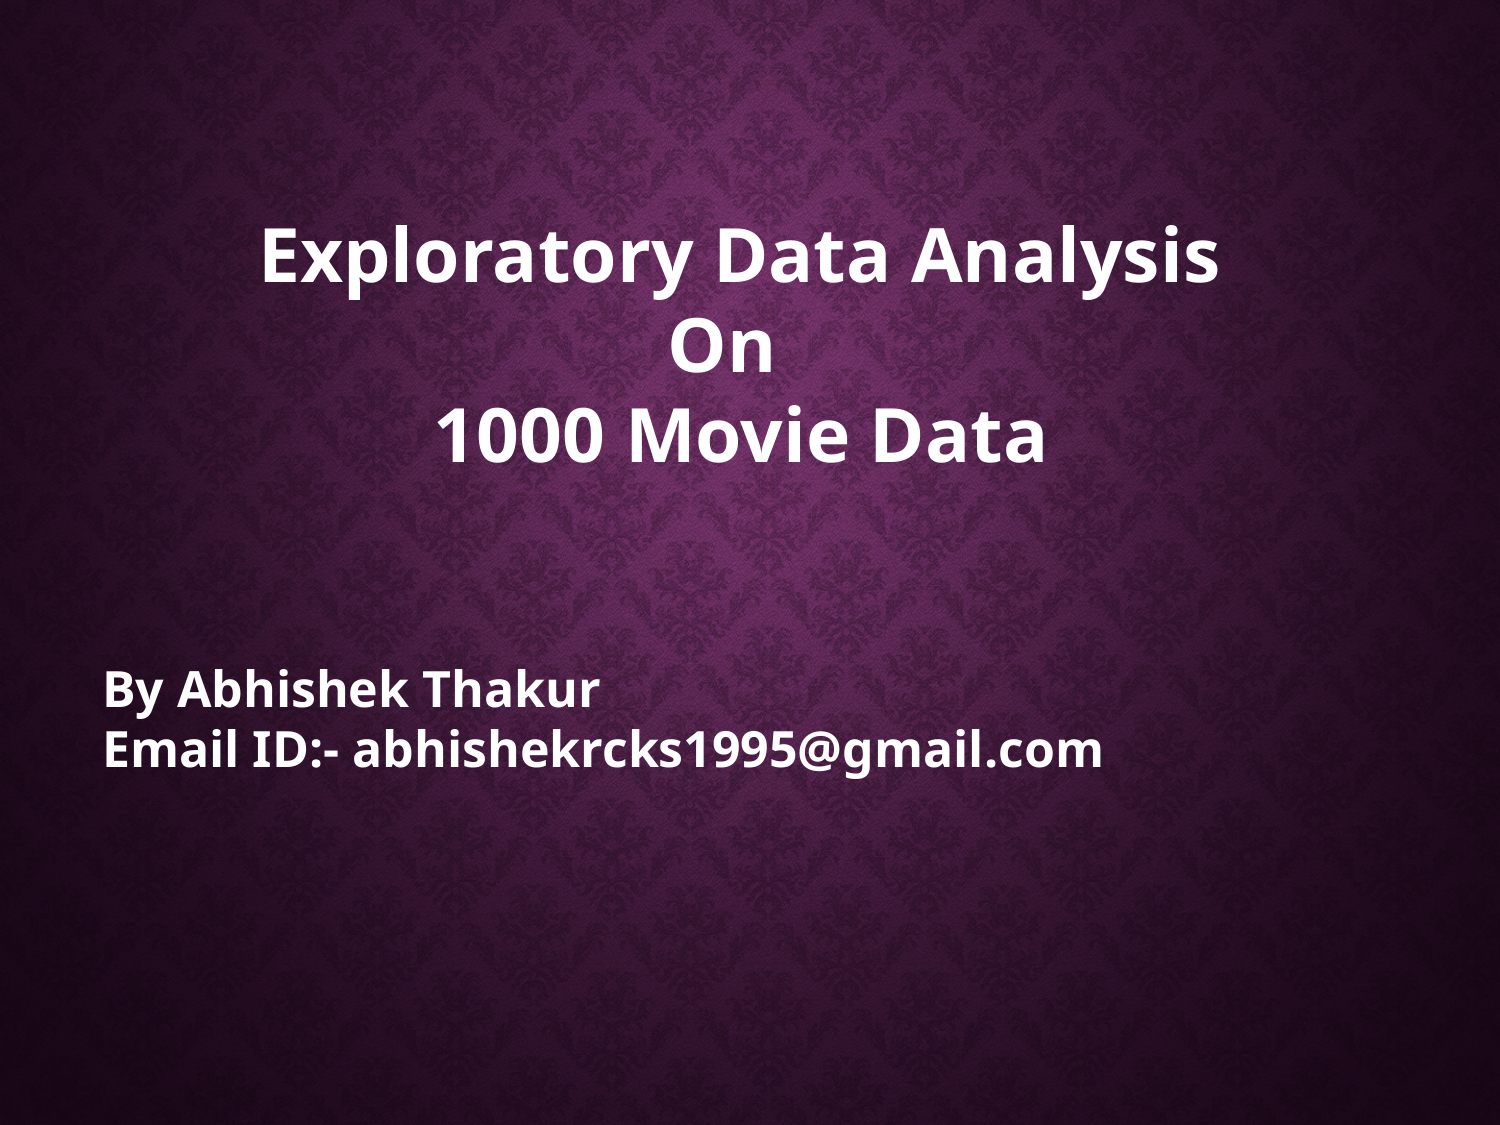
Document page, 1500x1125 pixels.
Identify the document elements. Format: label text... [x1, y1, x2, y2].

text_box Exploratory Data Analysis On 1000 Movie Data By Abhishek Thakur Email ID:- abhishekrcks1995@gmail.com [87, 199, 1400, 785]
